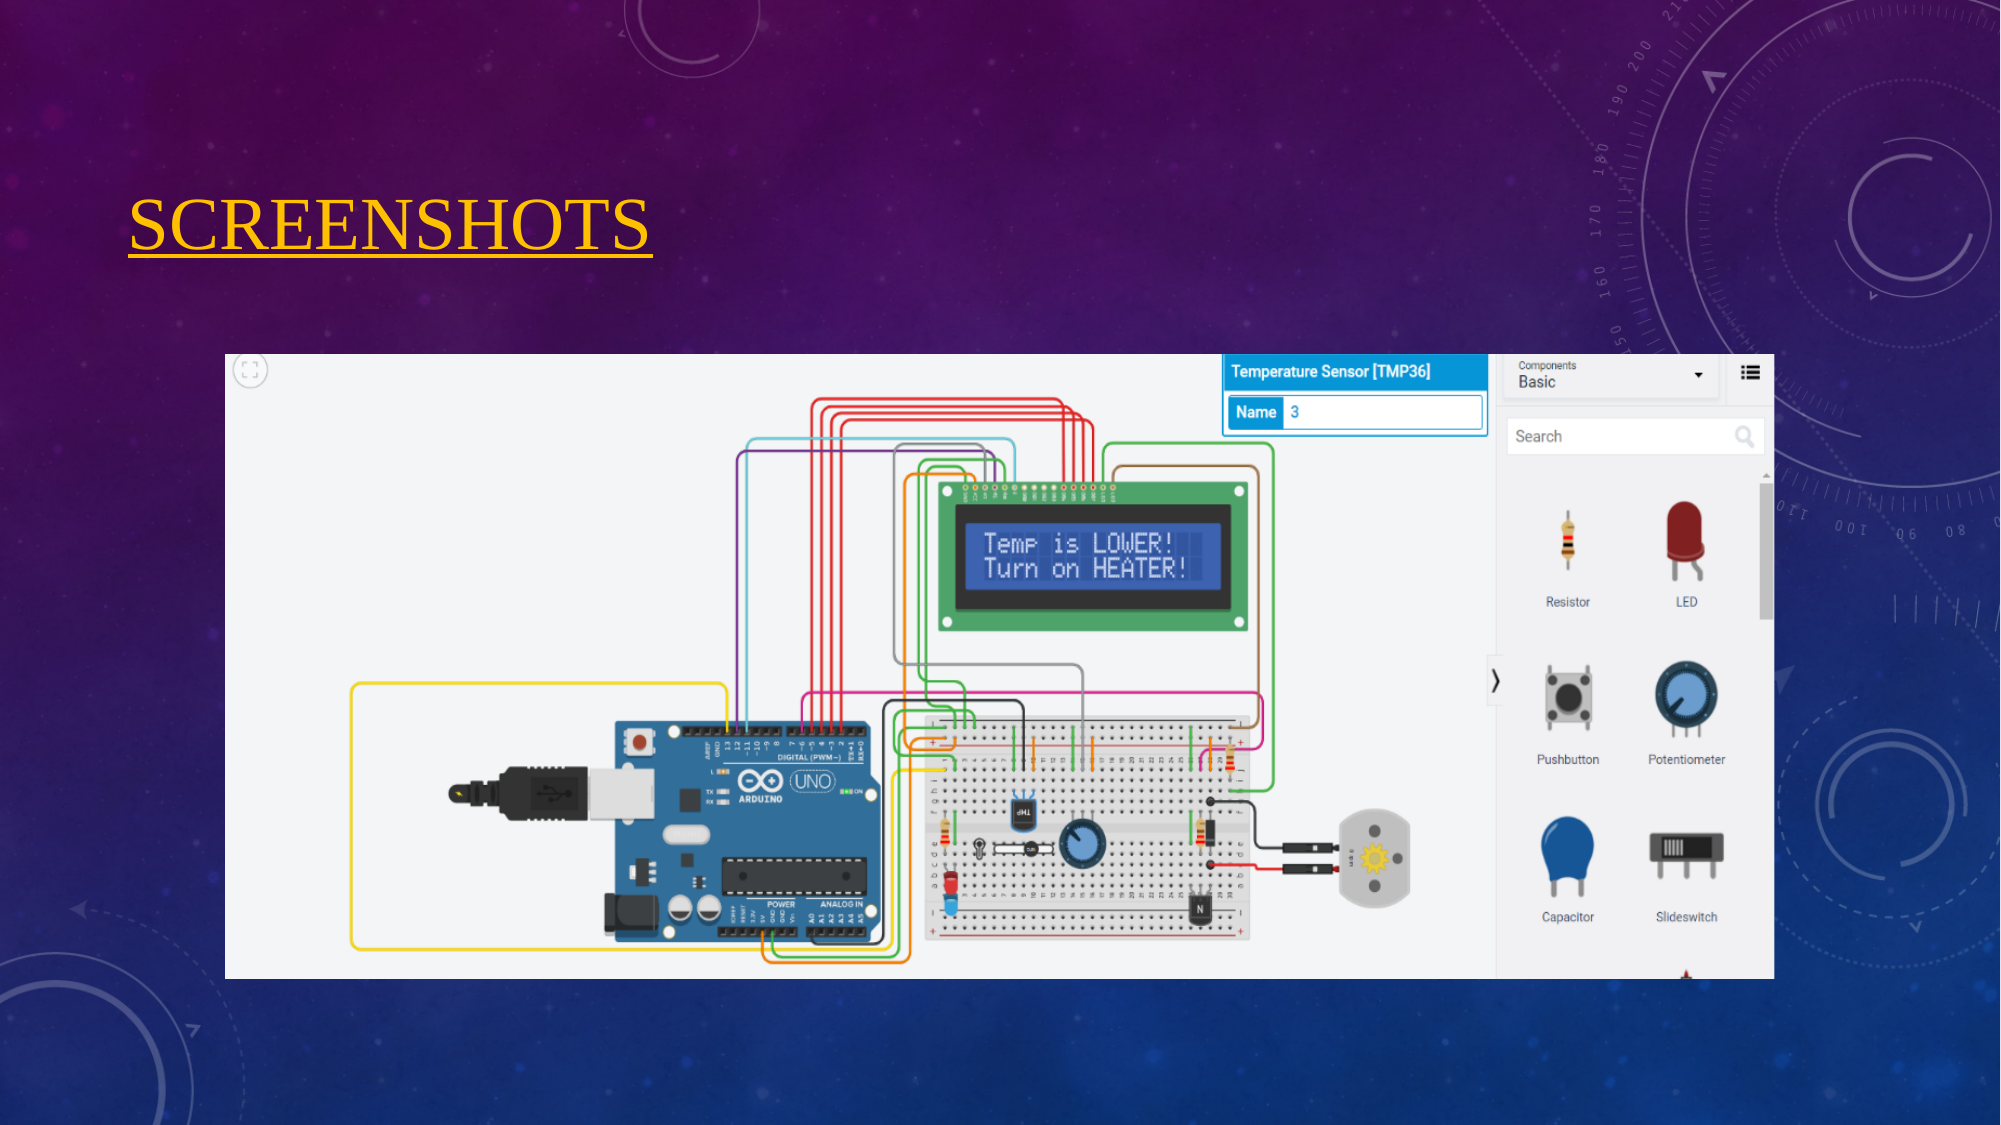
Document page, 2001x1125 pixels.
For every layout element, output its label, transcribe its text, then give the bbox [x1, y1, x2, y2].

title ScreenShots [112, 99, 1775, 339]
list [224, 354, 1775, 979]
picture [0, 0, 2001, 1125]
